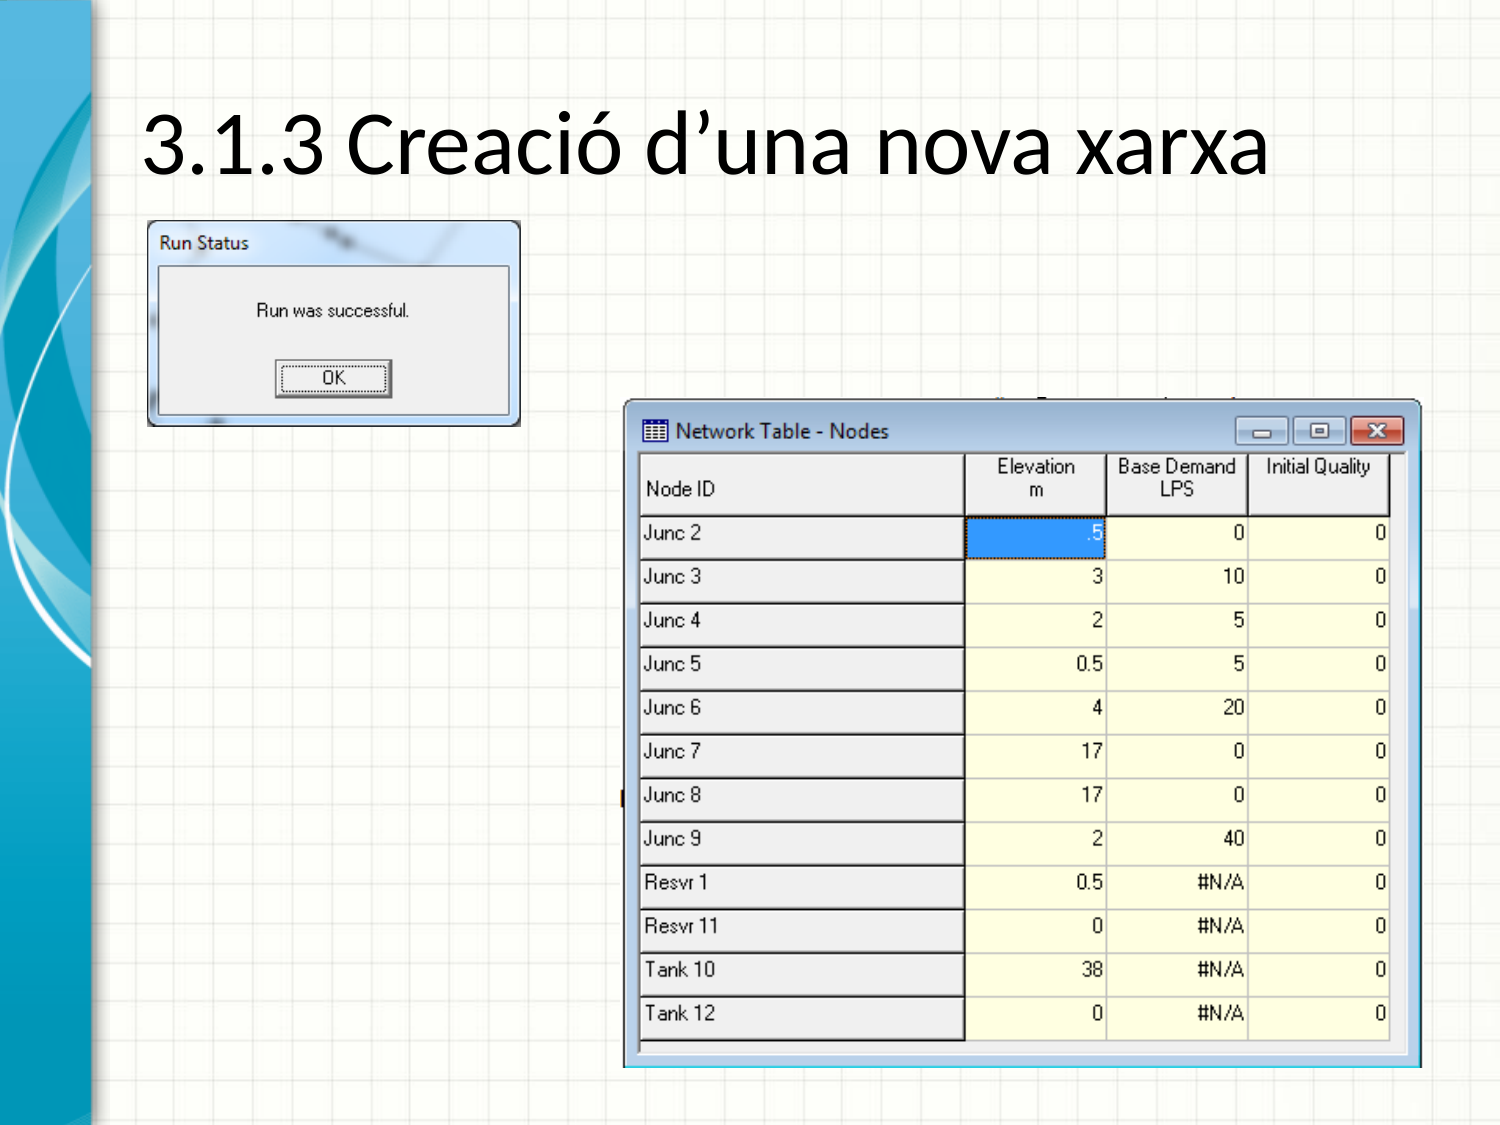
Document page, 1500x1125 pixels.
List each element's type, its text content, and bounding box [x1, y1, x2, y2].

picture [0, 0, 1500, 1125]
title 3.1.3 Creació d’una nova xarxa [125, 44, 1450, 232]
